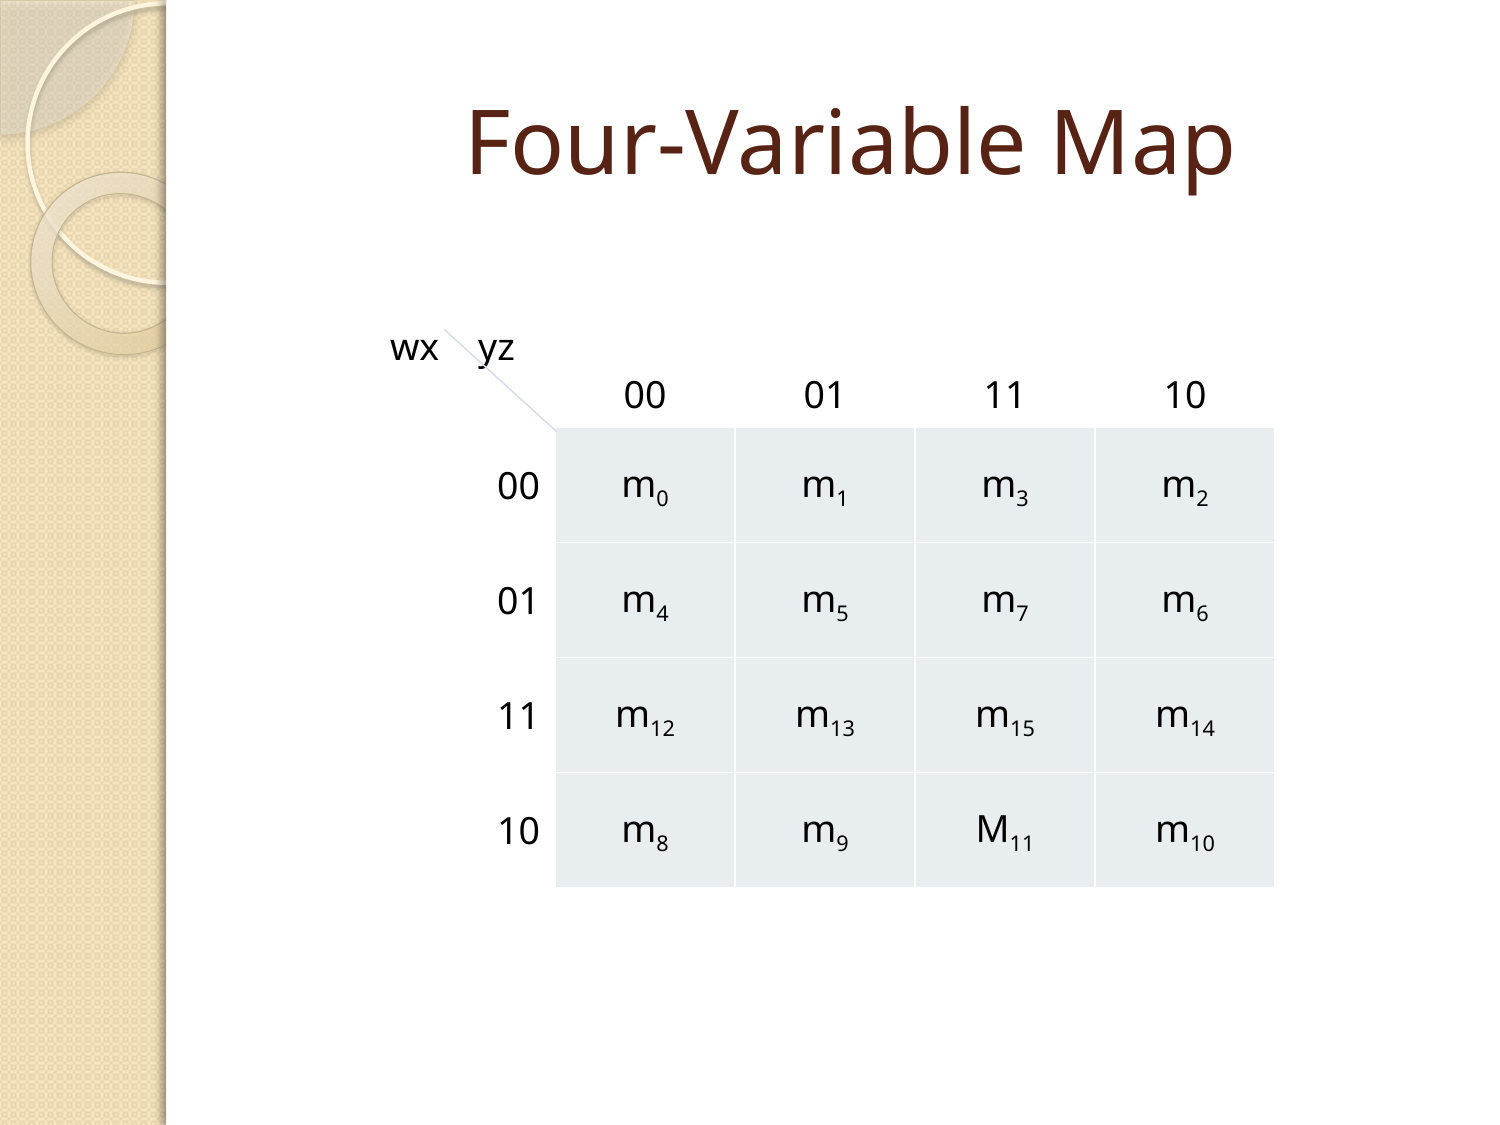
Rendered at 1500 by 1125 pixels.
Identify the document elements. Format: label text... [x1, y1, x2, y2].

table_cell 11 [376, 658, 554, 772]
table_cell m7 [916, 543, 1094, 657]
table_header 11 [916, 313, 1094, 427]
title Four-Variable Map [235, 45, 1466, 233]
table_cell m2 [1096, 428, 1274, 542]
table_cell m3 [916, 428, 1094, 542]
table_cell m6 [1096, 543, 1274, 657]
table_cell m8 [556, 773, 734, 887]
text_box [444, 329, 557, 432]
table_cell m15 [916, 658, 1094, 772]
table_cell 10 [376, 773, 554, 887]
table_cell m5 [736, 543, 914, 657]
table_header 01 [736, 313, 914, 427]
table_header wx yz [376, 313, 554, 427]
table_cell m12 [556, 658, 734, 772]
table_cell 01 [376, 543, 554, 657]
table_cell m13 [736, 658, 914, 772]
table_cell m10 [1096, 773, 1274, 887]
table_cell M11 [916, 773, 1094, 887]
table_cell m0 [556, 428, 734, 542]
table_cell m1 [736, 428, 914, 542]
table_cell m14 [1096, 658, 1274, 772]
table_header 10 [1096, 313, 1274, 427]
table_header 00 [556, 313, 734, 427]
table_cell m9 [736, 773, 914, 887]
table_cell 00 [376, 428, 554, 542]
table_cell m4 [556, 543, 734, 657]
